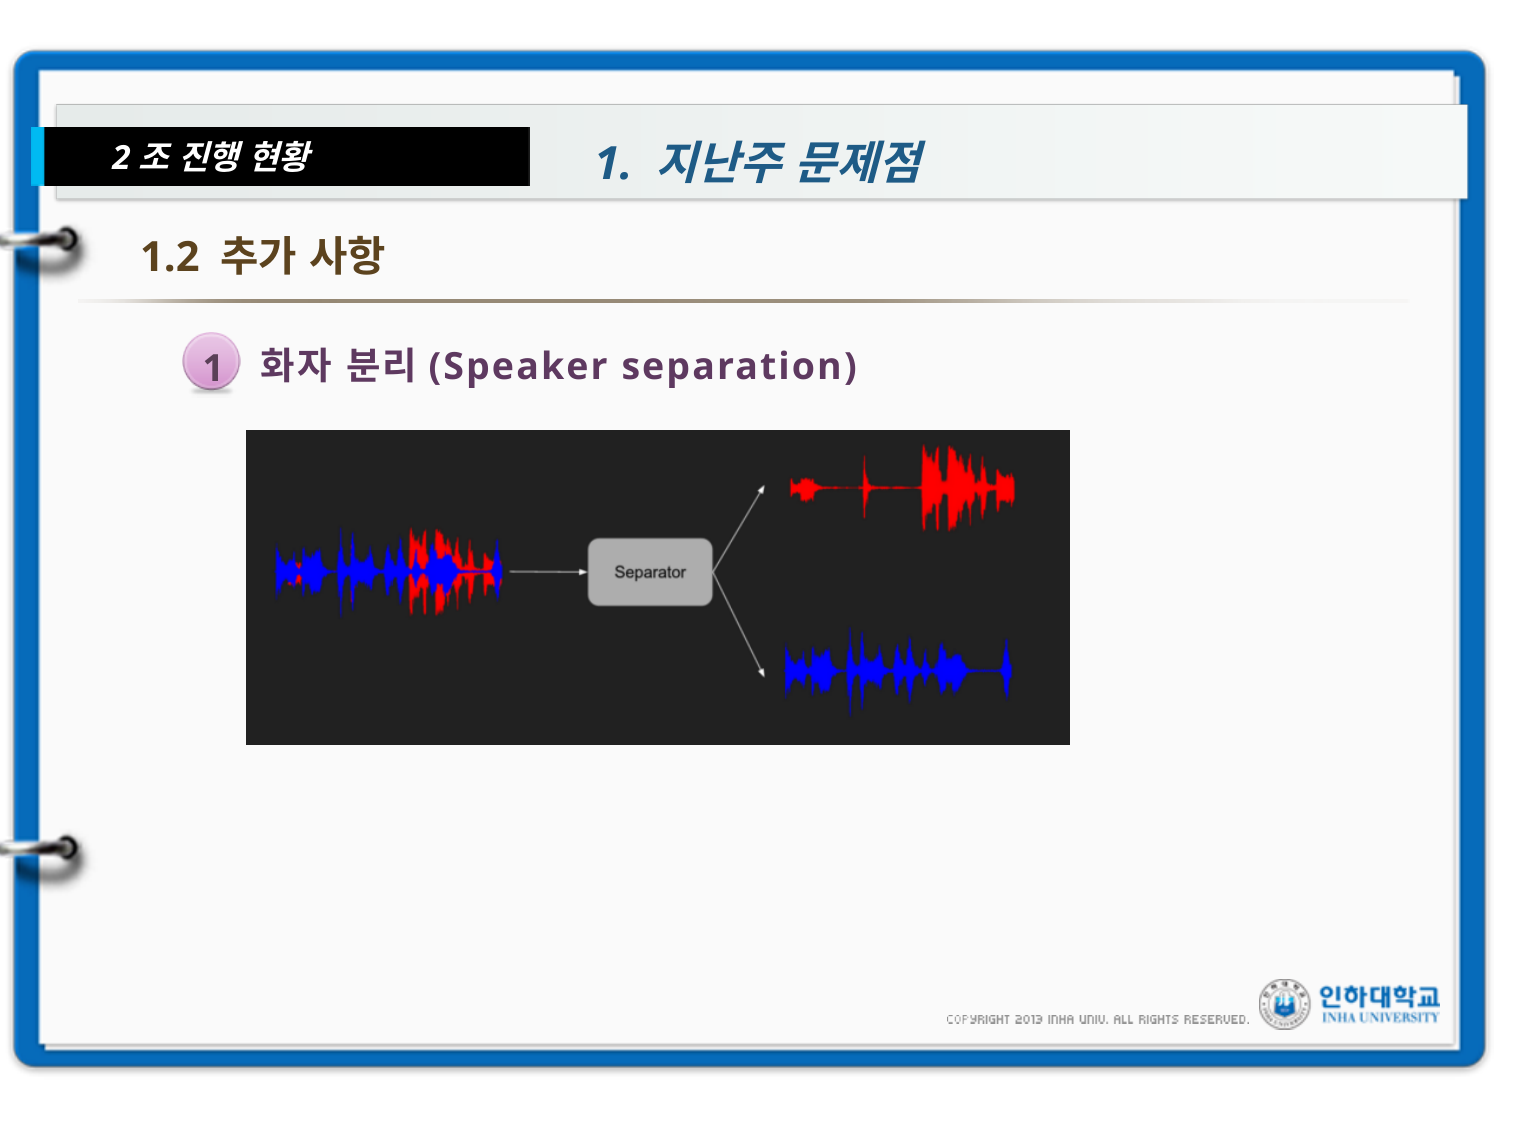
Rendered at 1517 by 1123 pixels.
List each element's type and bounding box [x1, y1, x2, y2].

text_box [0, 42, 1494, 1080]
text_box [31, 127, 530, 187]
picture [51, 103, 1472, 205]
picture [78, 295, 1410, 307]
picture [245, 430, 1070, 746]
picture [181, 332, 241, 398]
